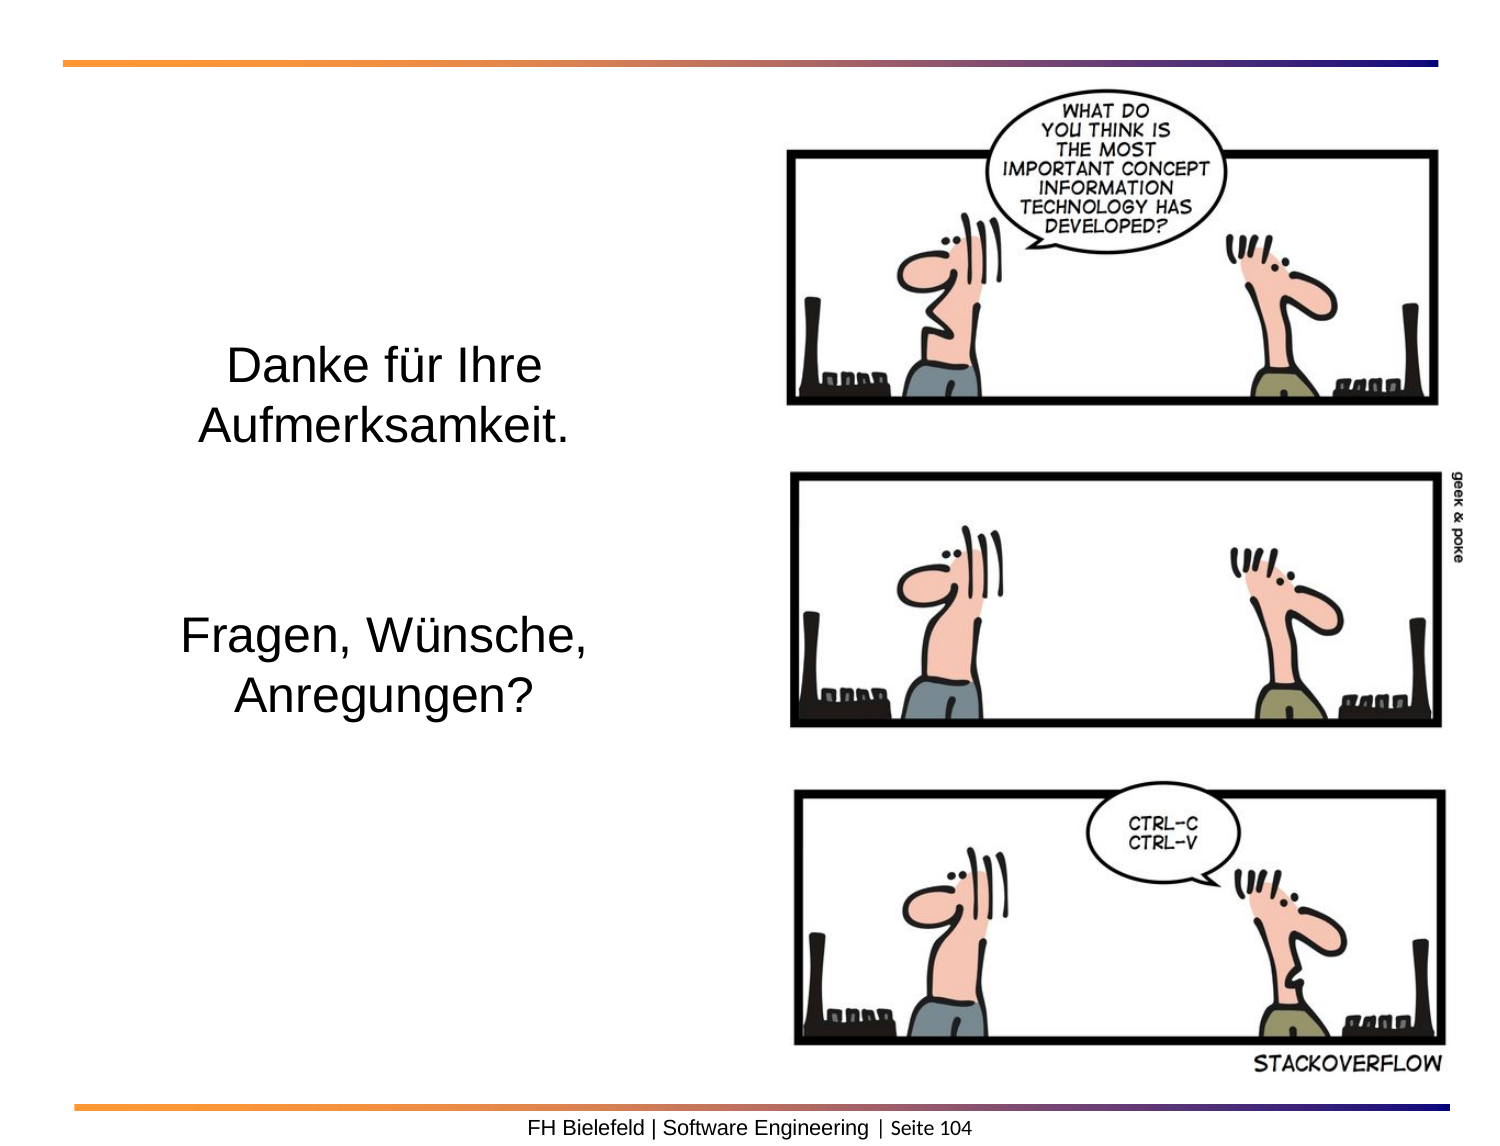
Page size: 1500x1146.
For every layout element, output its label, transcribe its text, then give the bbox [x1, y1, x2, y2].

picture [765, 84, 1463, 1086]
text_box Danke für Ihre Aufmerksamkeit. Fragen, Wünsche, Anregungen? [41, 185, 729, 969]
picture [62, 60, 1439, 67]
picture [74, 1104, 1450, 1111]
